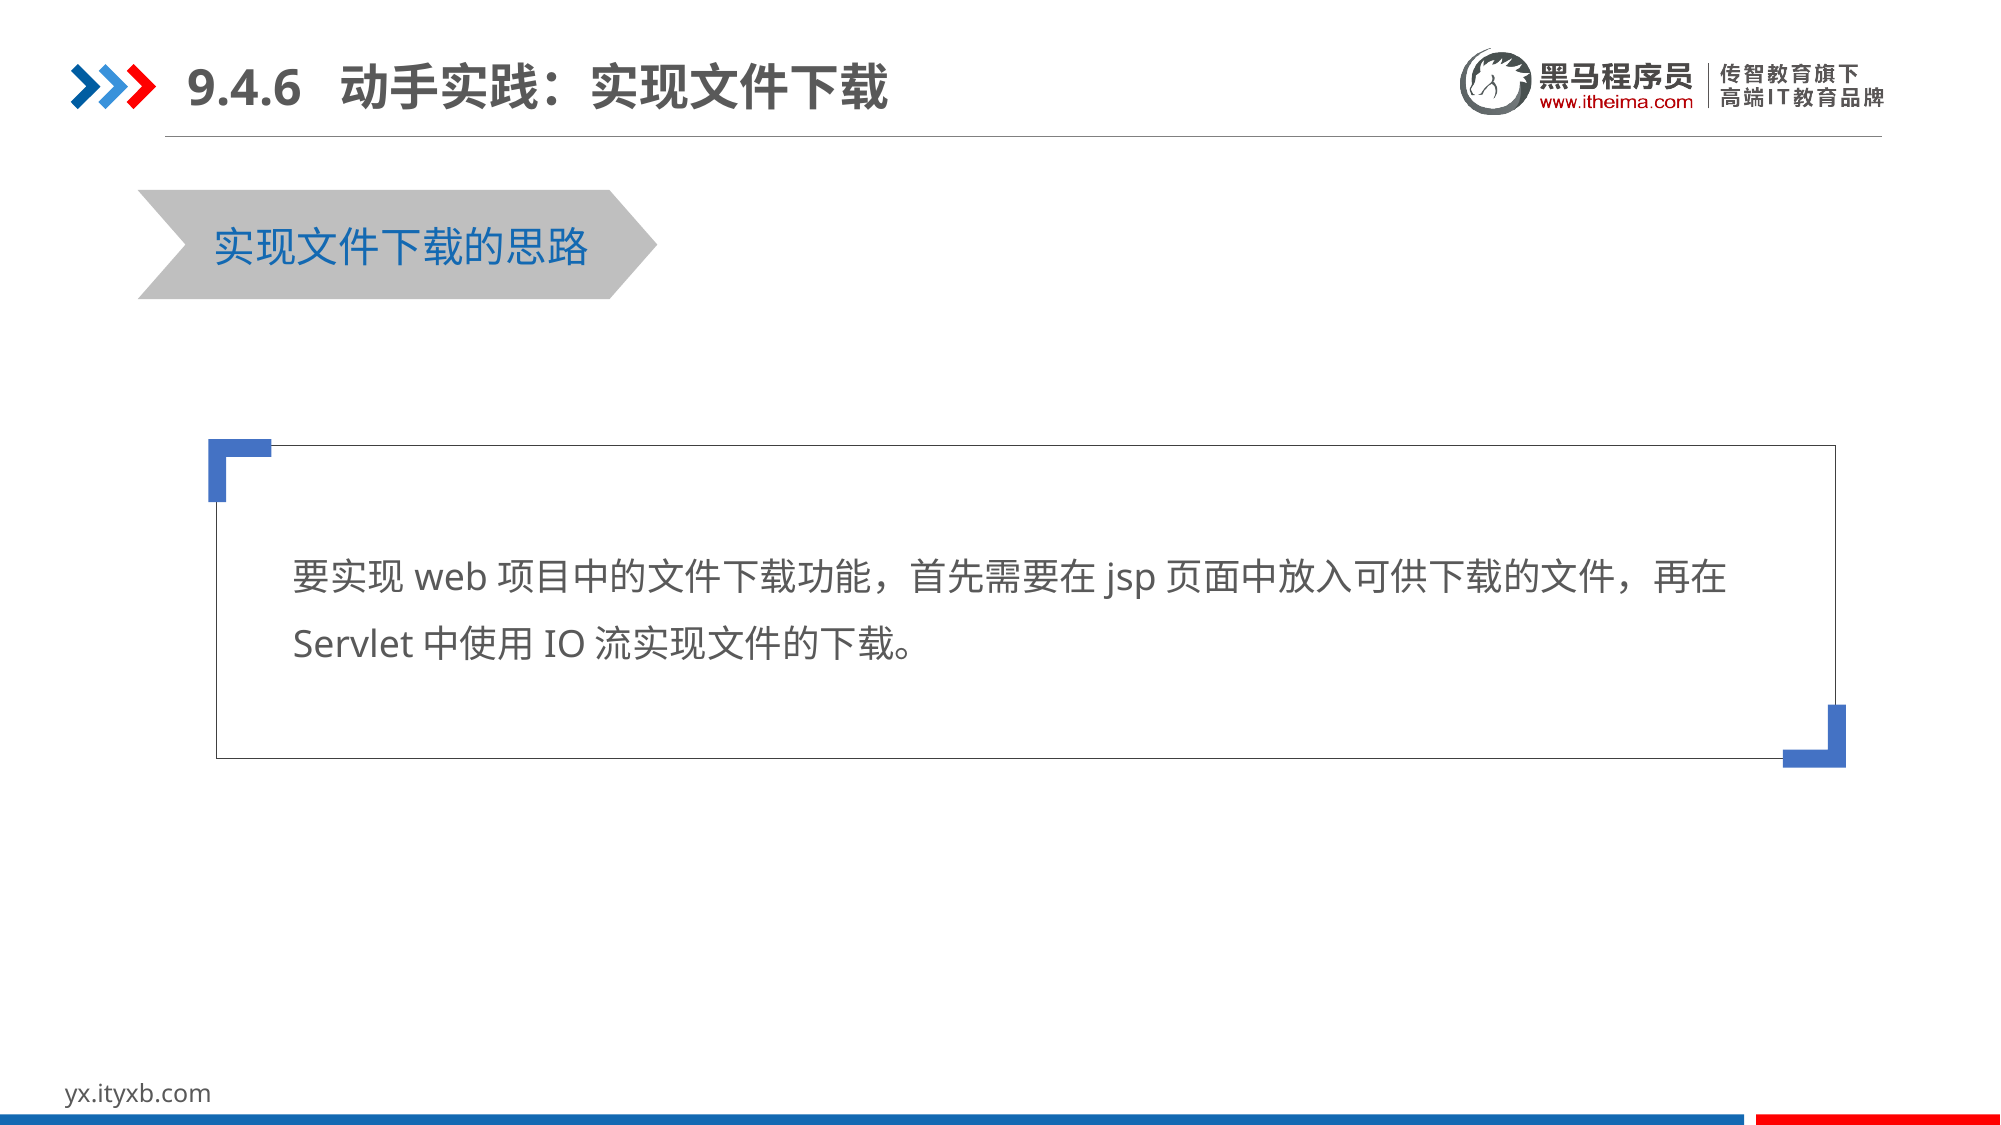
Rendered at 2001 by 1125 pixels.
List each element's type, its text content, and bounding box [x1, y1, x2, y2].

text_box 9.4.6 动手实践：实现文件下载 [187, 43, 918, 127]
text_box [207, 438, 272, 503]
text_box [137, 189, 658, 300]
text_box 实现文件下载的思路 [198, 213, 604, 278]
text_box [1782, 704, 1847, 769]
text_box [215, 444, 1836, 759]
picture [1460, 48, 1887, 115]
